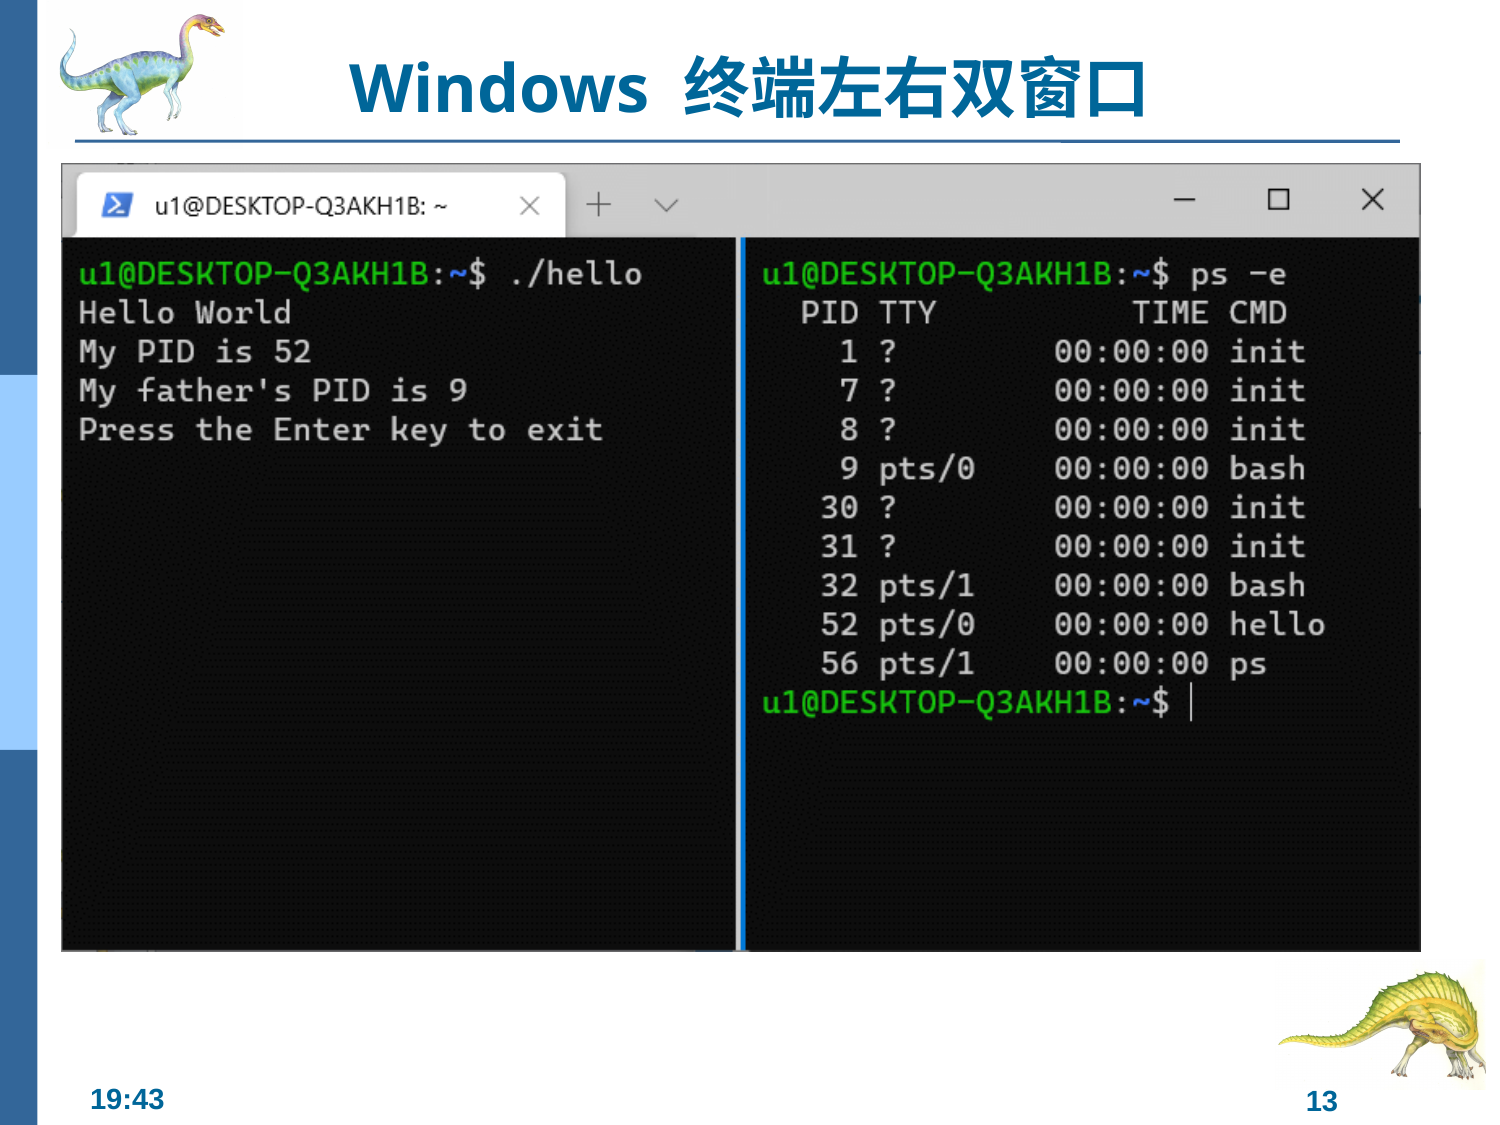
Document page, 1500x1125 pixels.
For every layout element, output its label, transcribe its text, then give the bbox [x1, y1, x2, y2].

picture [1275, 959, 1486, 1090]
picture [46, 0, 243, 149]
title Windows 终端左右双窗口 [75, 38, 1425, 133]
picture [61, 163, 1421, 952]
